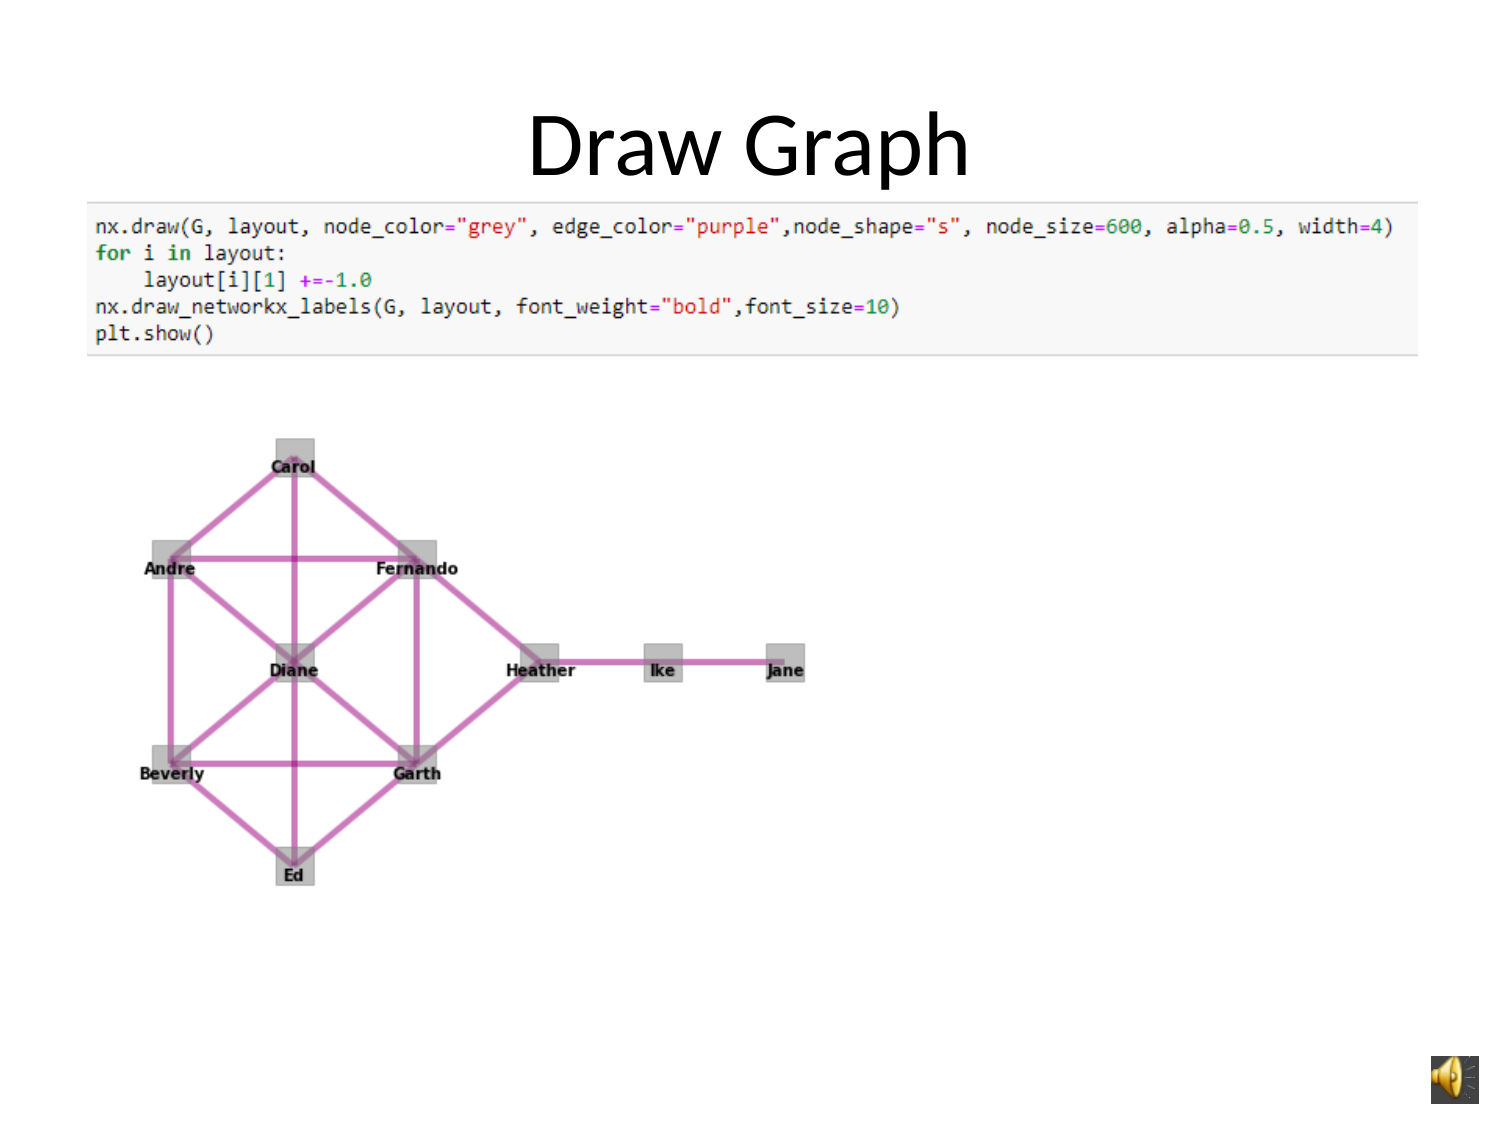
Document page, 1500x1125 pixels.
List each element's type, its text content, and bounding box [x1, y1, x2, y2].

title Draw Graph [75, 45, 1425, 233]
picture [1429, 1054, 1481, 1106]
picture [99, 412, 821, 919]
picture [87, 199, 1418, 362]
